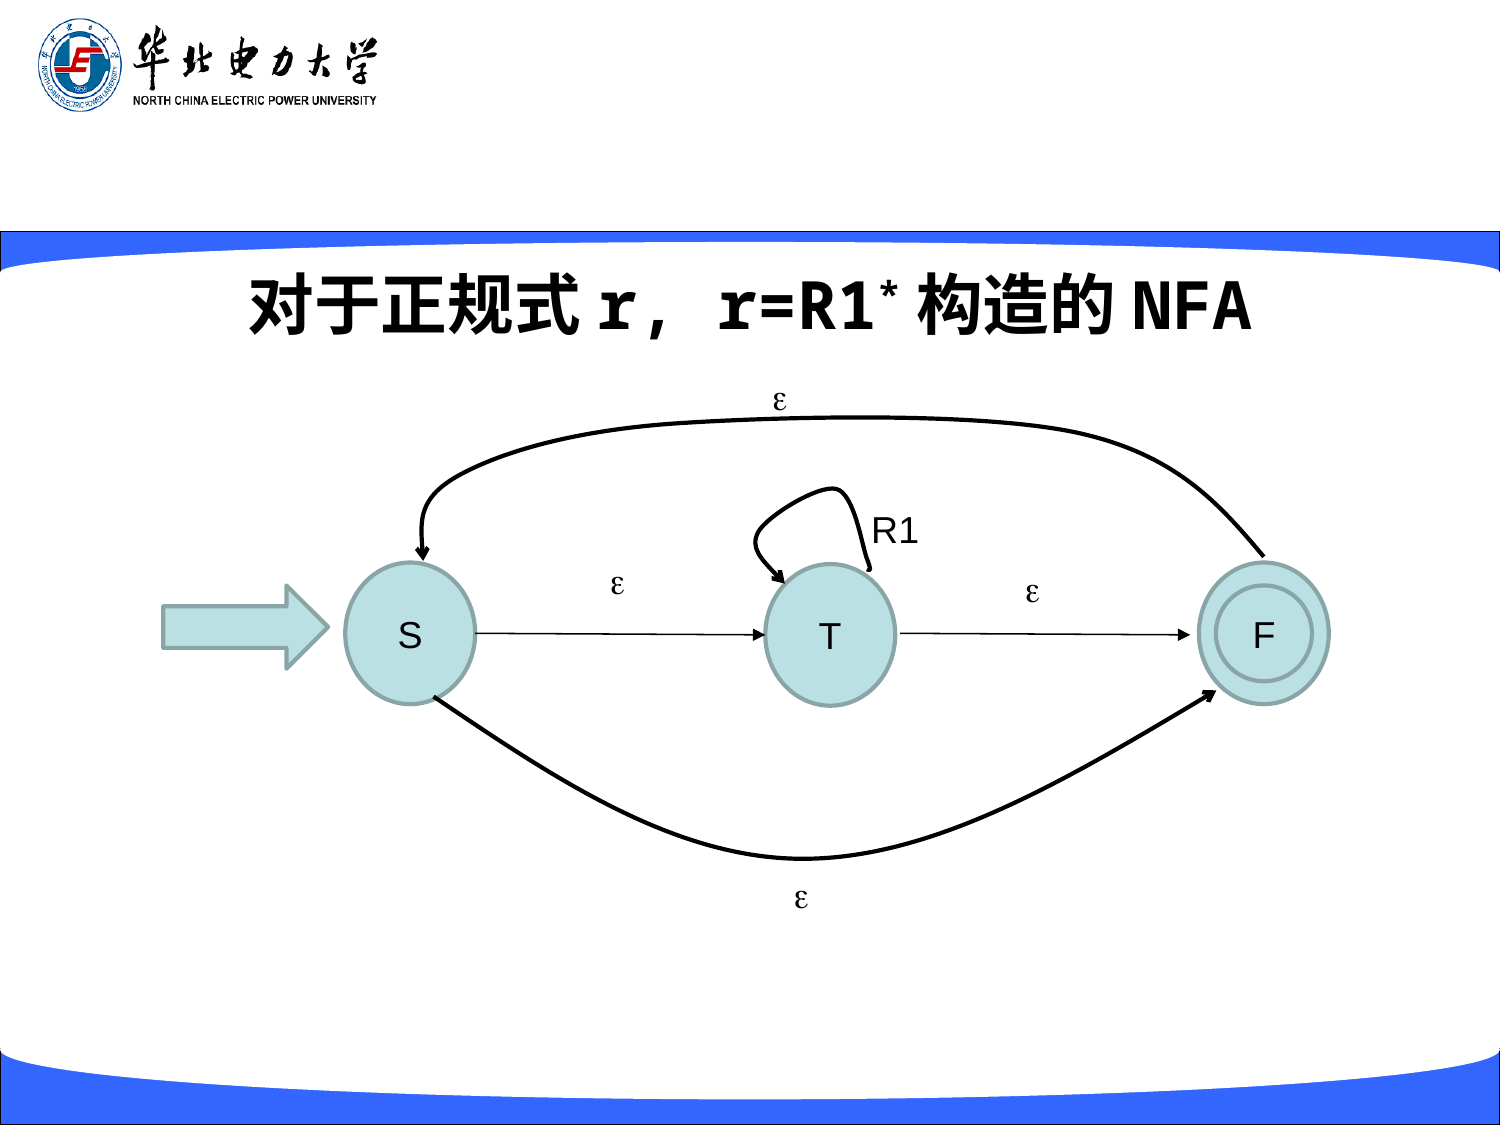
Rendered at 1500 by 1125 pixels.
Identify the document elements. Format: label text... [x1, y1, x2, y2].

text_box [161, 583, 331, 671]
text_box [760, 559, 873, 584]
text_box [1198, 562, 1330, 705]
text_box 对于正规式r, r=R1*构造的NFA [112, 187, 1388, 350]
text_box  [757, 365, 804, 426]
picture [0, 0, 414, 126]
text_box [432, 690, 1194, 861]
text_box T [763, 571, 898, 693]
text_box  [778, 863, 825, 924]
text_box  [594, 560, 641, 610]
text_box S [343, 560, 478, 707]
text_box  [1009, 558, 1056, 618]
text_box [415, 415, 1266, 561]
